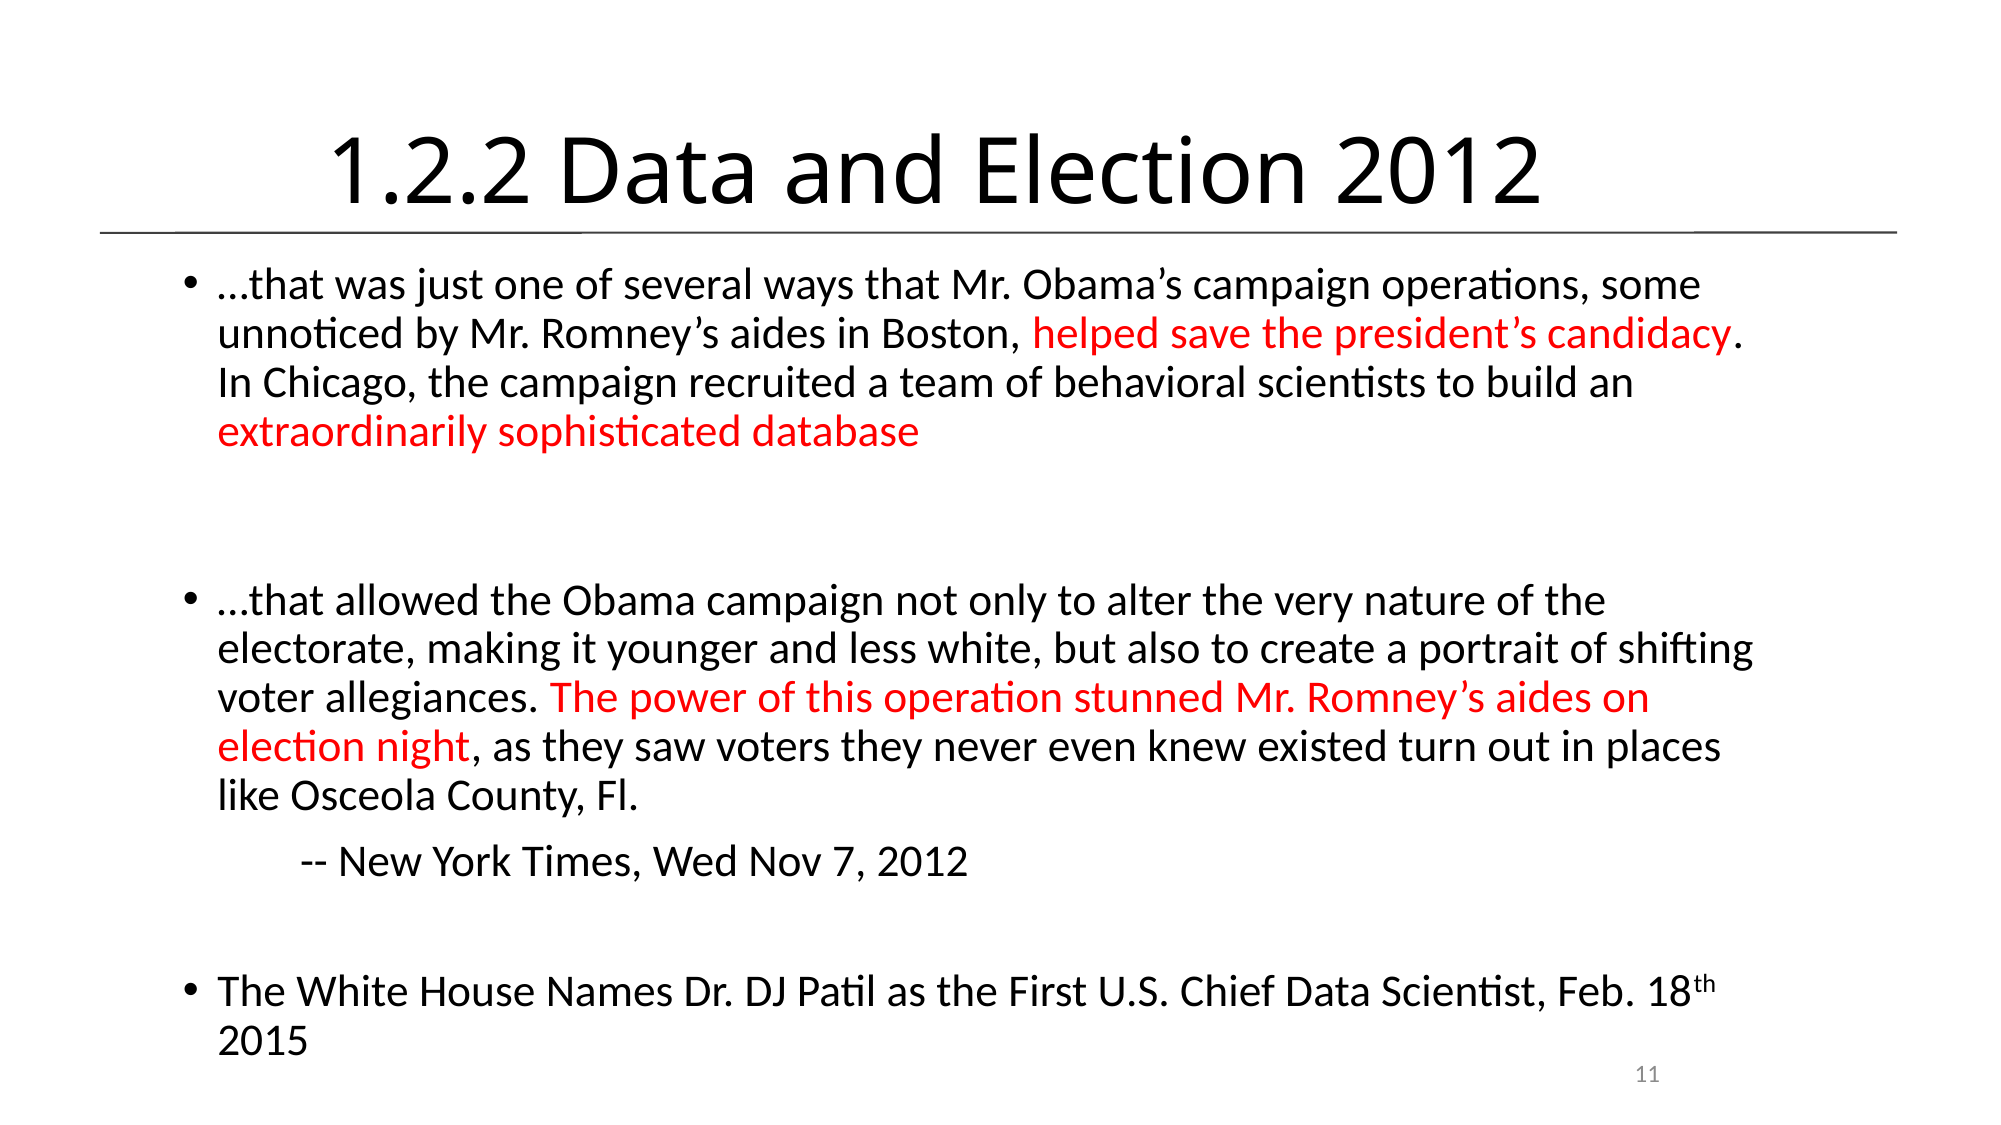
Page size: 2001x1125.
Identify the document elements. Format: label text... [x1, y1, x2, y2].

list …that was just one of several ways that Mr. Obama’s campaign operations, some unnoticed by Mr. Romney’s aides in Boston, helped save the president’s candidacy. In Chicago, the campaign recruited a team of behavioral scientists to build an extraordinarily sophisticated database …that allowed the Obama campaign not only to alter the very nature of the electorate, making it younger and less white, but also to create a portrait of shifting voter allegiances. The power of this operation stunned Mr. Romney’s aides on election night, as they saw voters they never even knew existed turn out in places like Osceola County, Fl. -- New York Times, Wed Nov 7, 2012 The White House Names Dr. DJ Patil as the First U.S. Chief Data Scientist, Feb. 18th 2015 [167, 252, 1799, 1075]
slide_number 11 [1325, 1042, 1675, 1103]
title 1.2.2 Data and Election 2012 [311, 64, 1606, 252]
